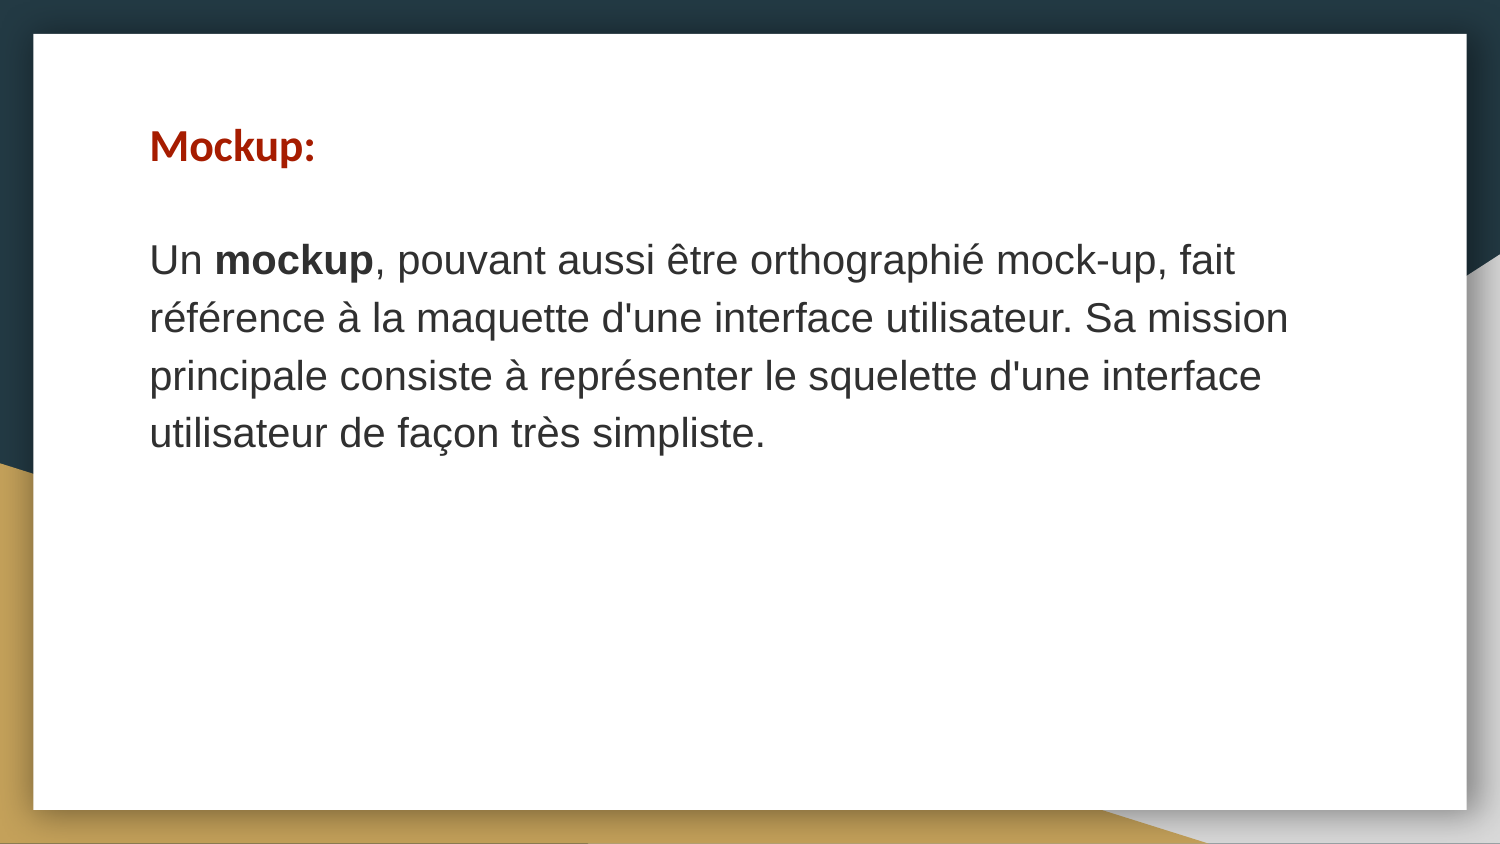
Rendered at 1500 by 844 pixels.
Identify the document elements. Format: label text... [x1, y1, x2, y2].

list Mockup: Un mockup, pouvant aussi être orthographié mock-up, fait référence à la maquette d'une interface utilisateur. Sa mission principale consiste à représenter le squelette d'une interface utilisateur de façon très simpliste. [134, 45, 1366, 724]
